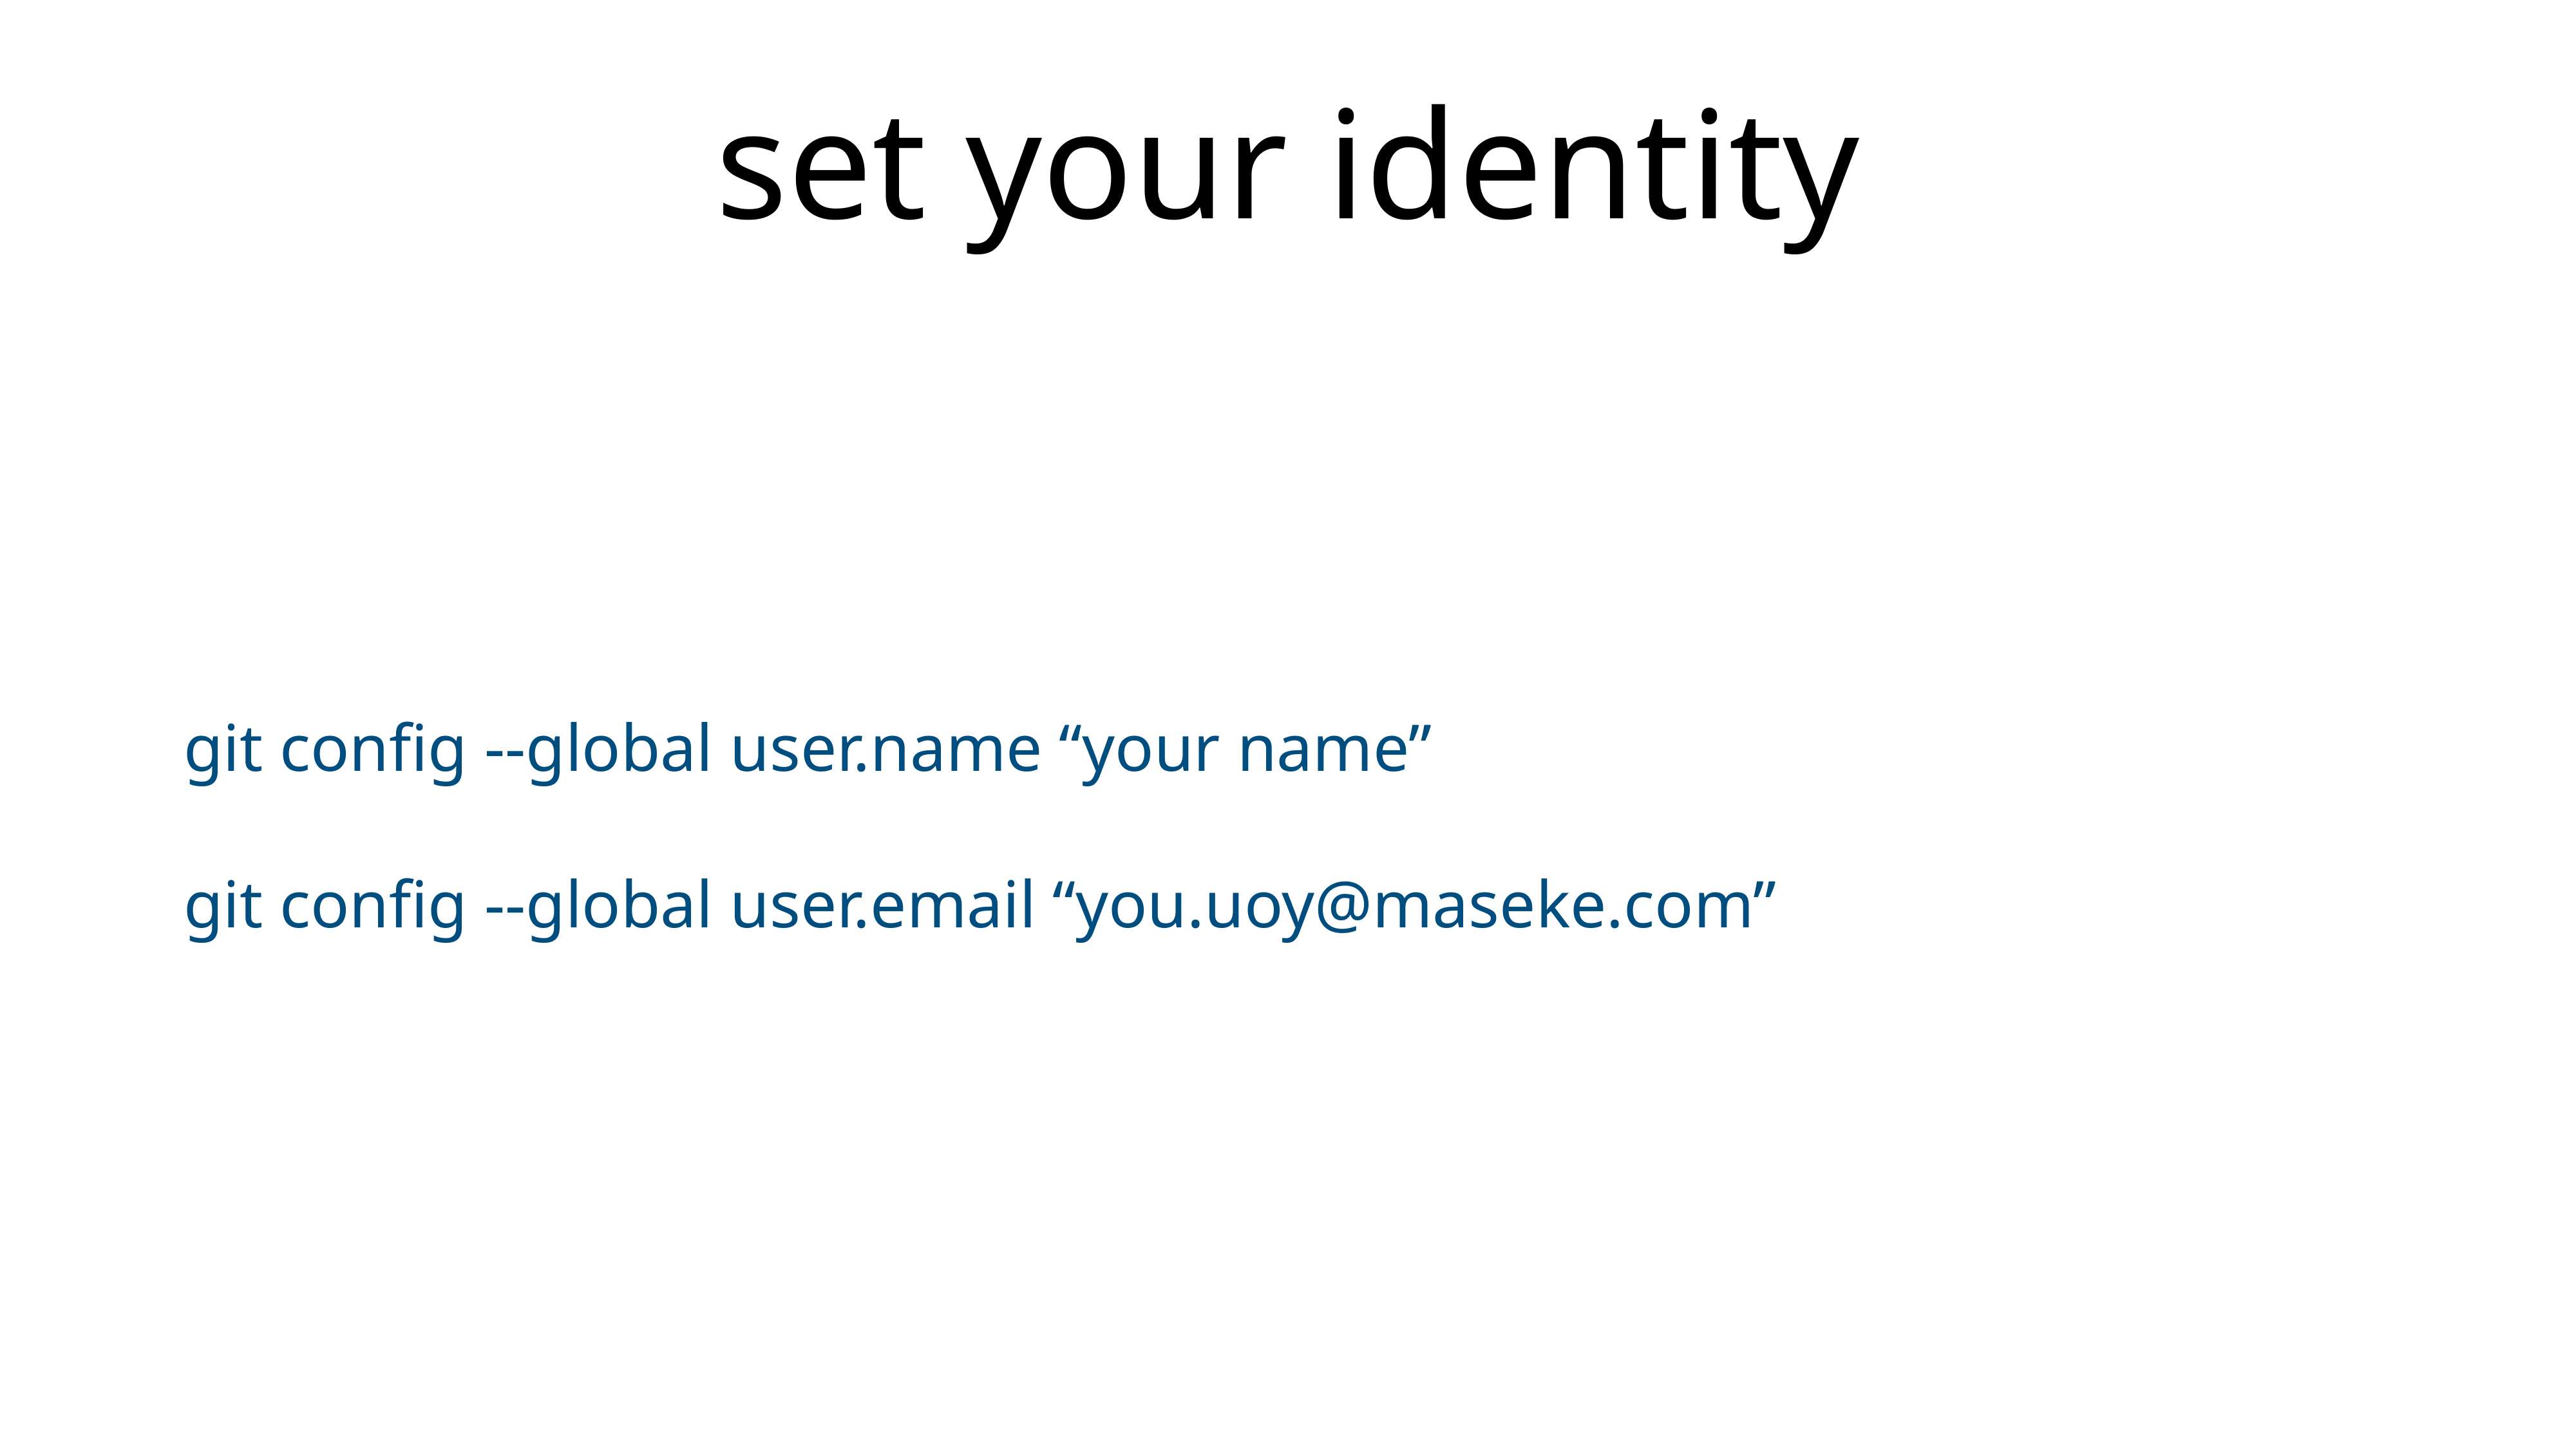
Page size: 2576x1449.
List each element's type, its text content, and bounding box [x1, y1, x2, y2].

list git config --global user.name “your name” git config --global user.email “you.uoy@maseke.com” [178, 332, 2398, 1316]
title set your identity [178, 37, 2398, 279]
